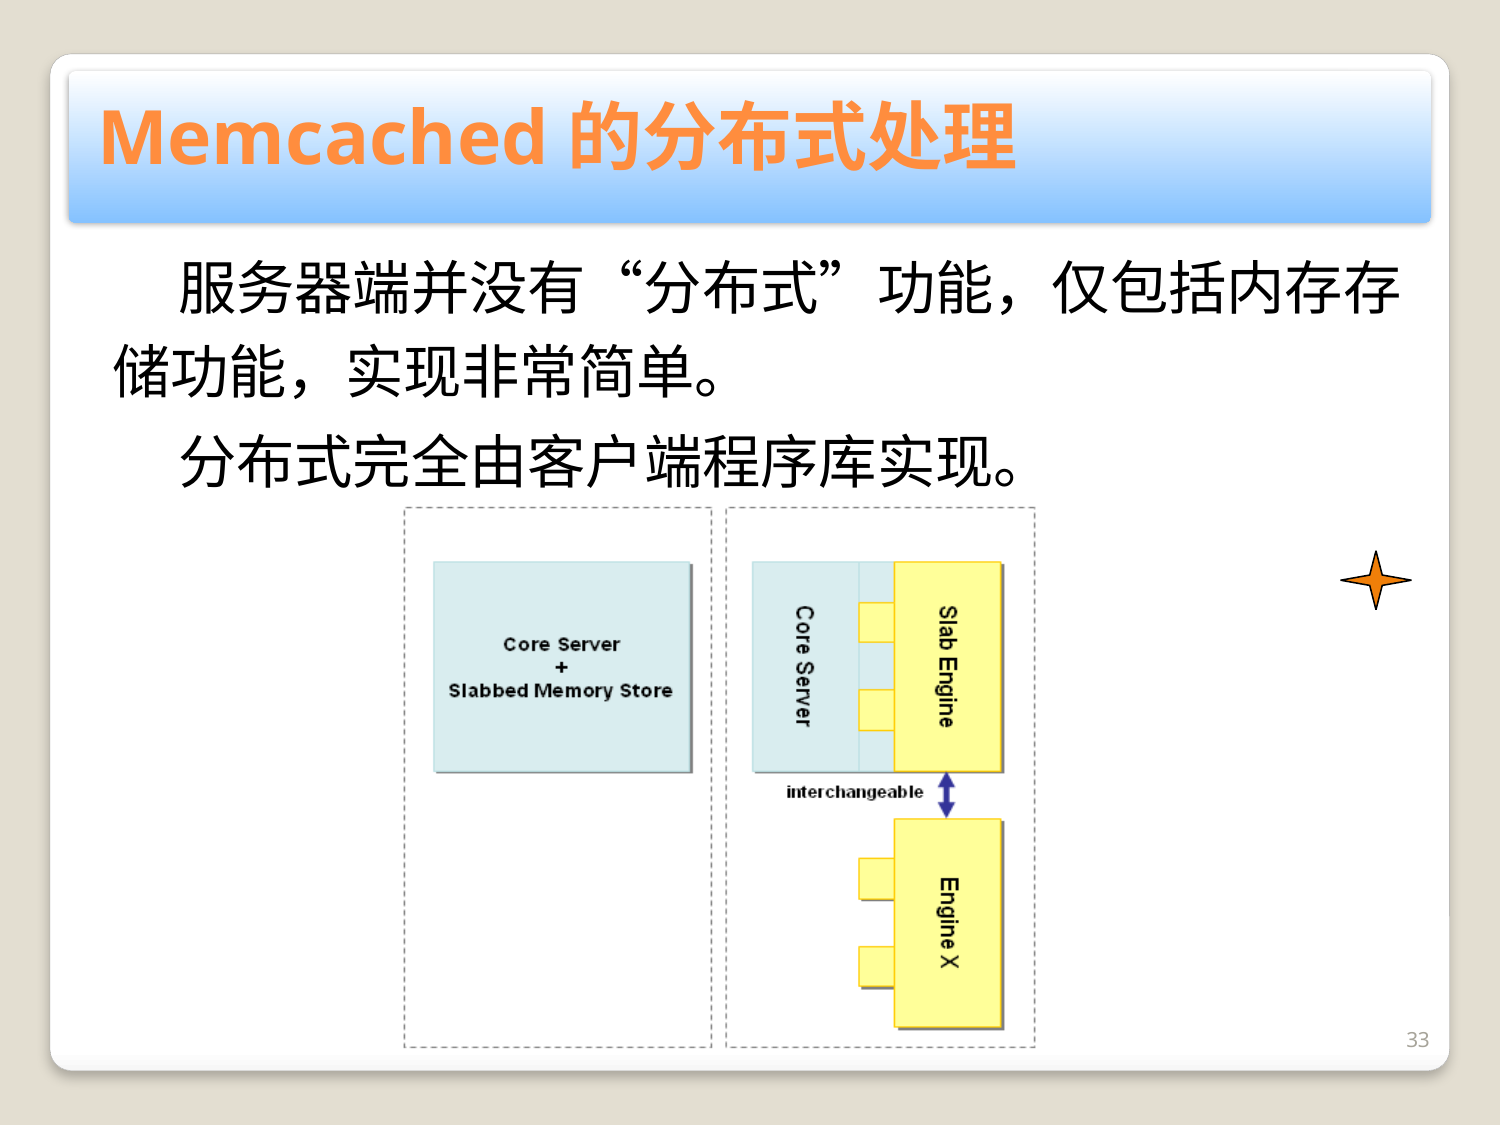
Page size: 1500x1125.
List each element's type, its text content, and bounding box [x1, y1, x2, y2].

slide_number 33 [1369, 1002, 1445, 1063]
text_box [1340, 550, 1412, 610]
list 服务器端并没有“分布式”功能，仅包括内存存储功能，实现非常简单。 分布式完全由客户端程序库实现。 [81, 222, 1419, 926]
picture [398, 503, 1044, 1055]
title Memcached的分布式处理 [82, 82, 1425, 188]
